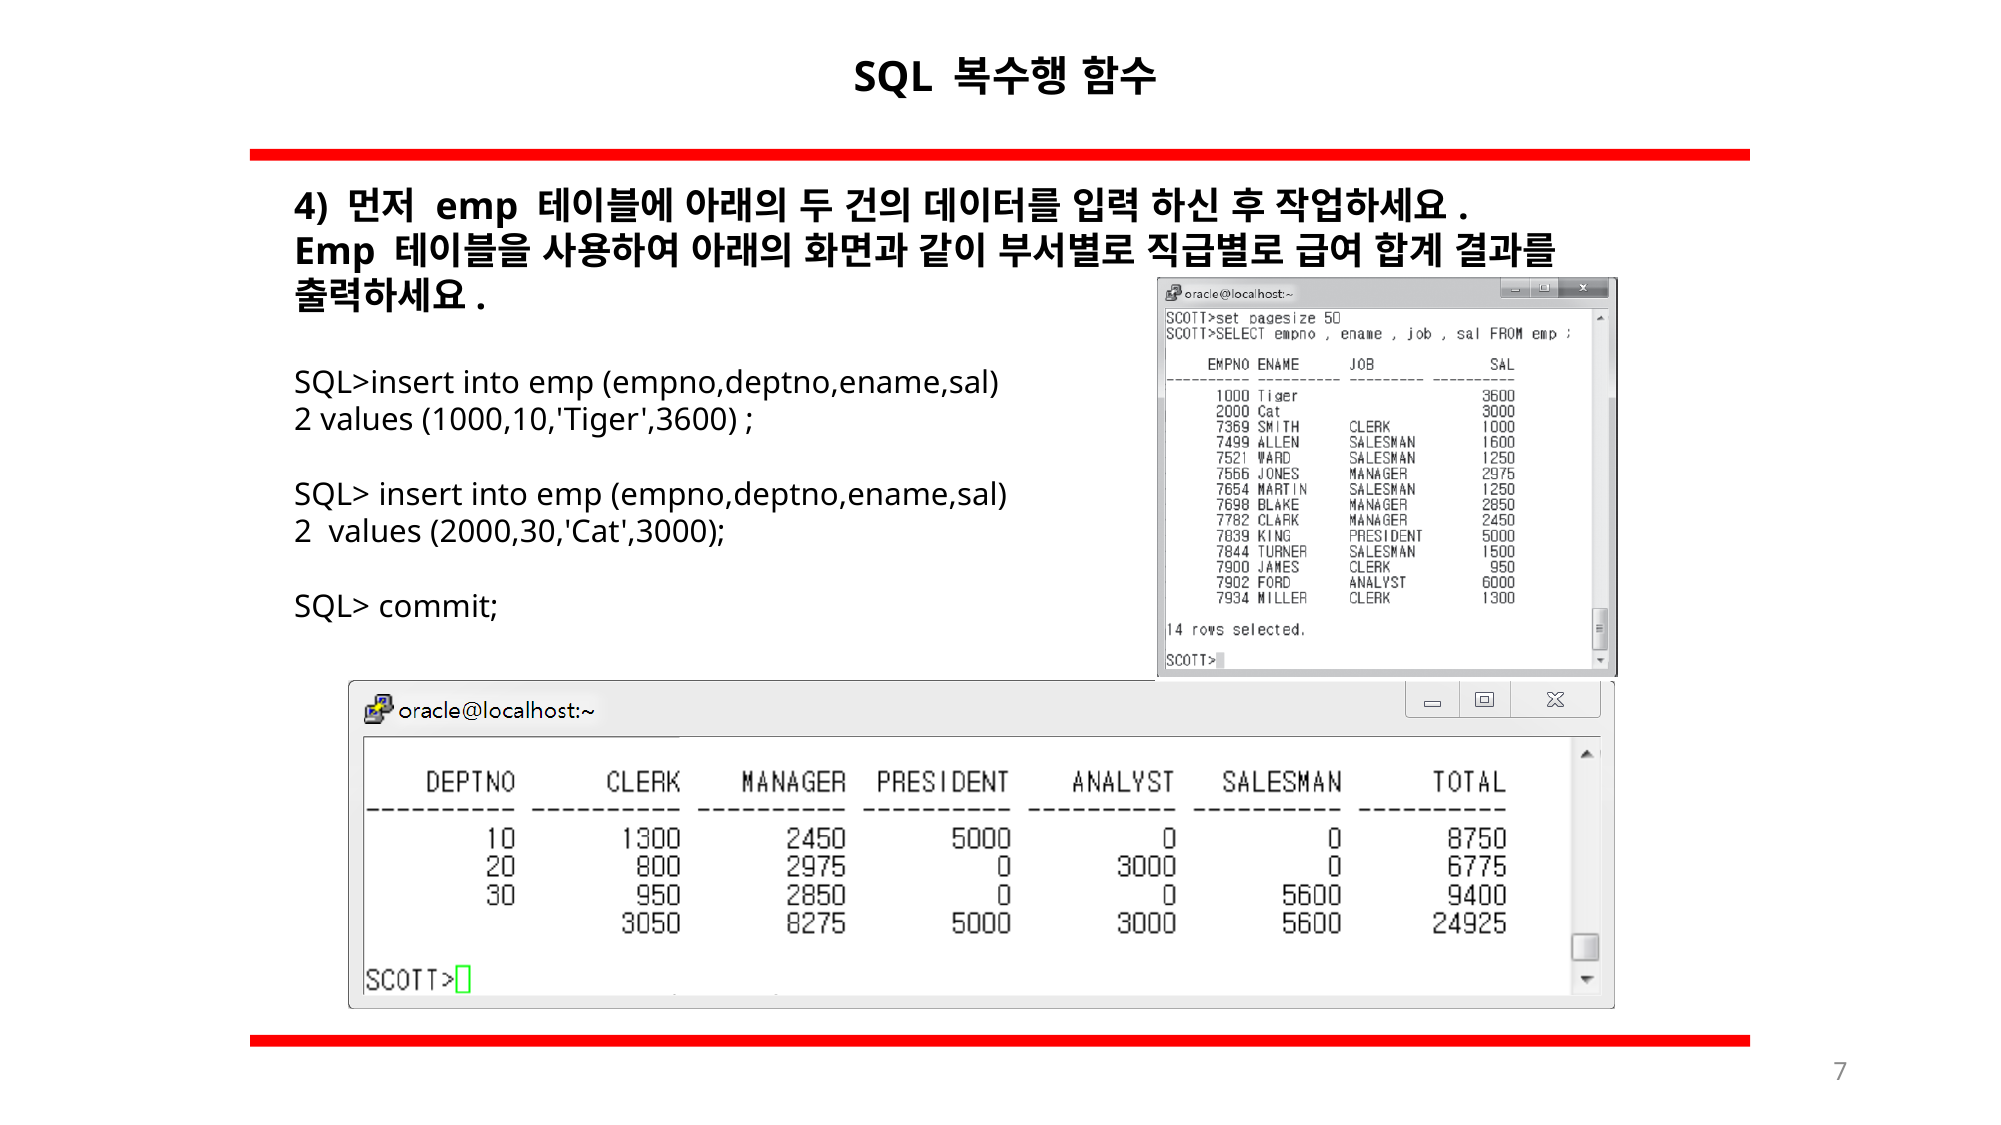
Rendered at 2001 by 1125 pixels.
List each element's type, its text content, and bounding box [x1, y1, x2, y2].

text_box [249, 1034, 1751, 1048]
text_box [249, 148, 1751, 162]
text_box 4) 먼저 emp 테이블에 아래의 두 건의 데이터를 입력 하신 후 작업하세요. Emp 테이블을 사용하여 아래의 화면과 같이 부서별로 직급별로 급여 합계 결과를 출력하세요. SQL>insert into emp (empno,deptno,ename,sal) 2 values (1000,10,'Tiger',3600) ; SQL> insert into emp (empno,deptno,ename,sal) 2 values (2000,30,'Cat',3000); SQL> commit; [278, 183, 1710, 623]
text_box SQL 복수행 함수 [503, 0, 1509, 150]
picture [348, 273, 1619, 1009]
slide_number 7 [1412, 1042, 1863, 1103]
